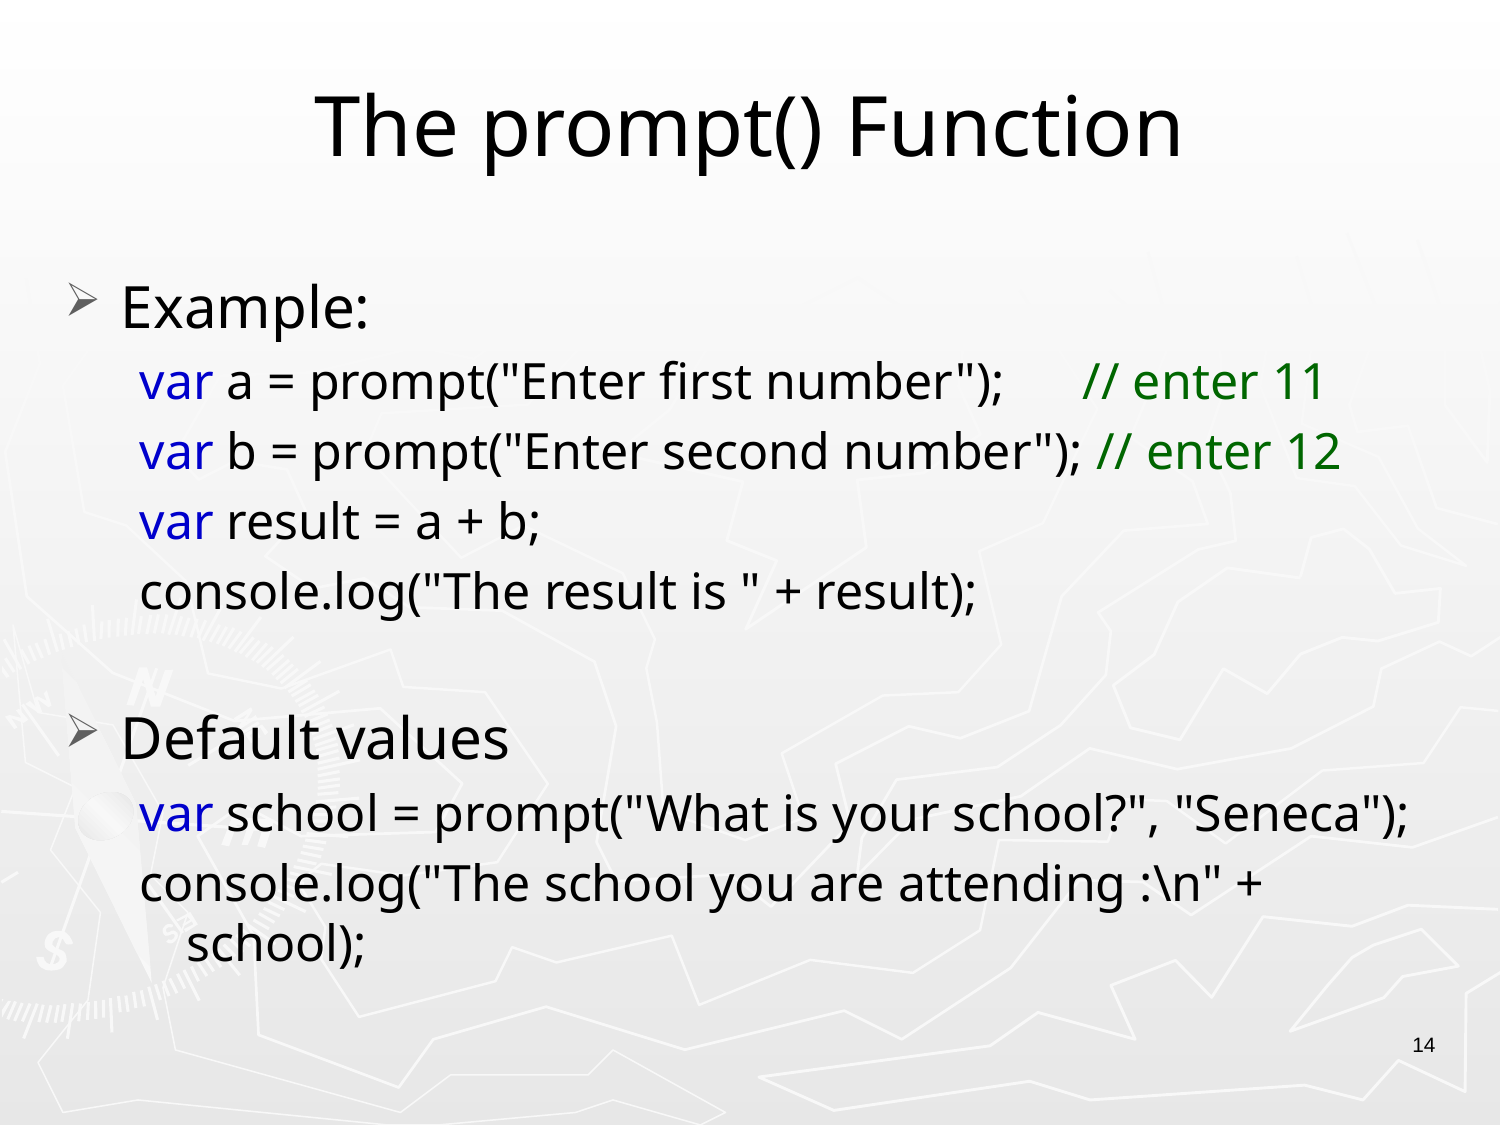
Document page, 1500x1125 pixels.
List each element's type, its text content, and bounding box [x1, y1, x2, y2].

slide_number 14 [1074, 1024, 1451, 1103]
title The prompt() Function [49, 37, 1451, 209]
list Example: var a = prompt("Enter first number"); // enter 11 var b = prompt("Enter second number"); // enter 12 var result = a + b; console.log("The result is " + result); Default values var school = prompt("What is your school?", "Seneca"); console.log("The school you are attending :\n" + school); [49, 262, 1451, 1001]
